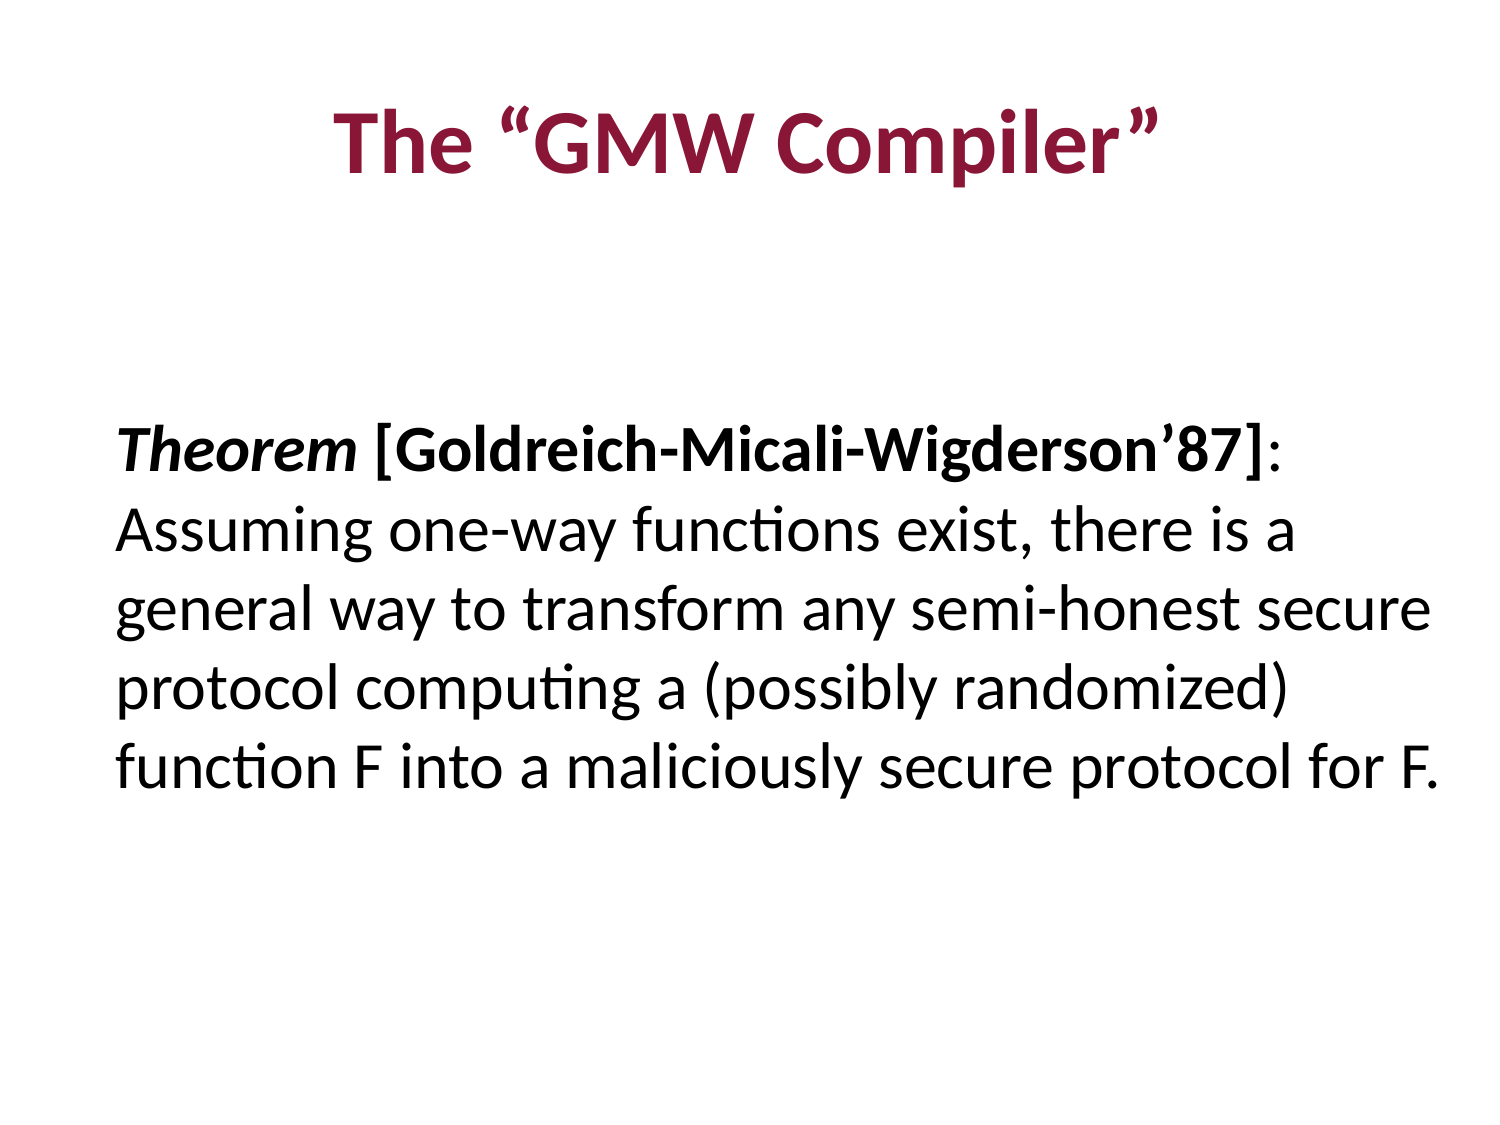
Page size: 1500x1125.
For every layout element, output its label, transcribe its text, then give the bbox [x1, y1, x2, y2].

text_box Theorem [Goldreich-Micali-Wigderson’87]: Assuming one-way functions exist, there is a general way to transform any semi-honest secure protocol computing a (possibly randomized) function F into a maliciously secure protocol for F. [100, 385, 1459, 823]
title The “GMW Compiler” [0, 42, 1500, 231]
